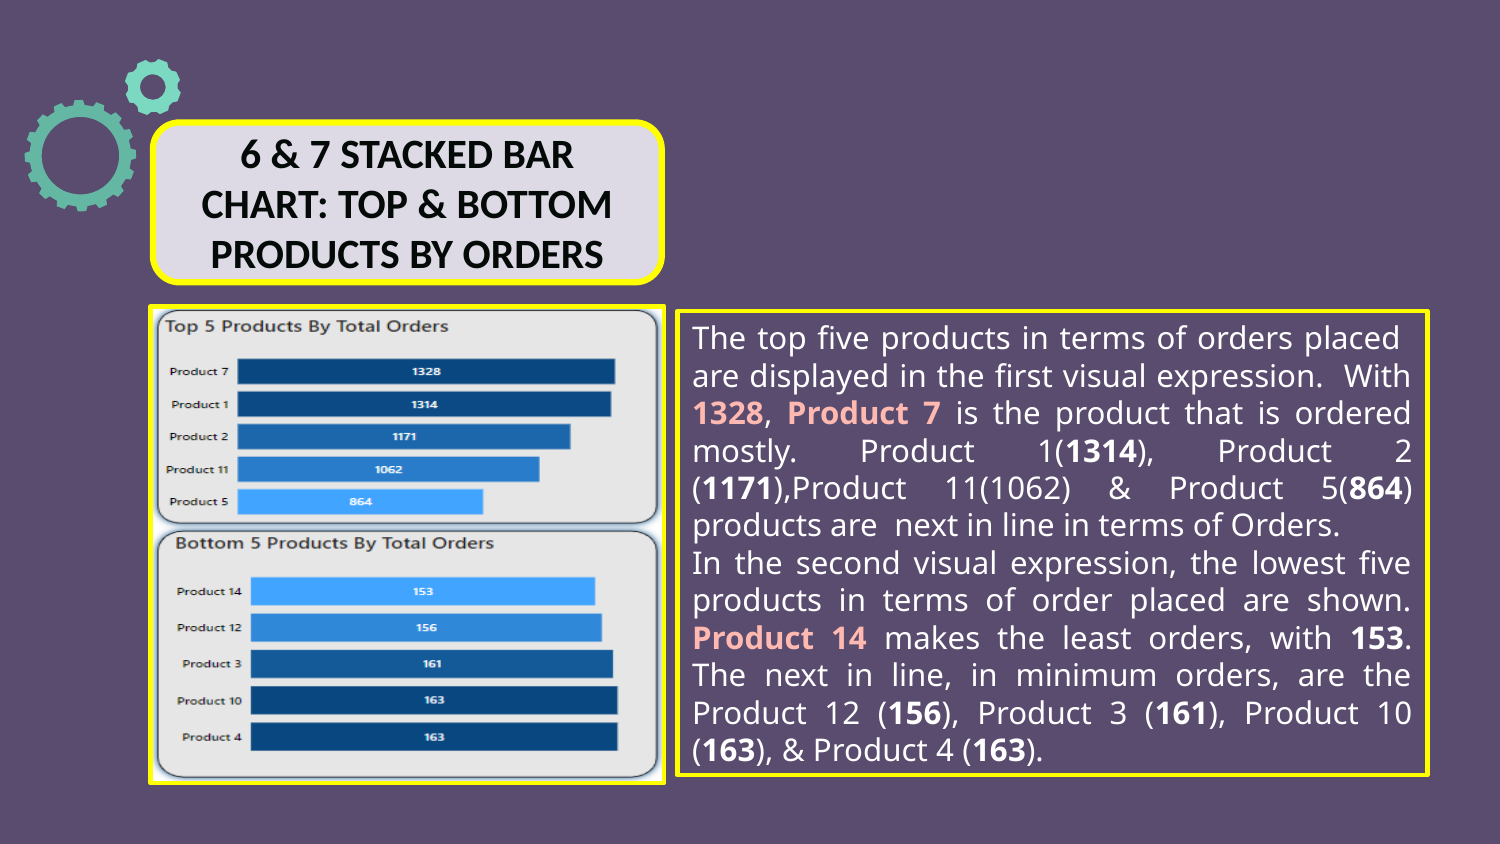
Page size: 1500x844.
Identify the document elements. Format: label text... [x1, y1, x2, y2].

text_box 6 & 7 STACKED BAR CHART: TOP & BOTTOM PRODUCTS BY ORDERS [150, 120, 664, 285]
text_box The top five products in terms of orders placed are displayed in the first visual expression. With 1328, Product 7 is the product that is ordered mostly. Product 1(1314), Product 2 (1171),Product 11(1062) & Product 5(864) products are next in line in terms of Orders. In the second visual expression, the lowest five products in terms of order placed are shown. Product 14 makes the least orders, with 153. The next in line, in minimum orders, are the Product 12 (156), Product 3 (161), Product 10 (163), & Product 4 (163). [677, 311, 1428, 776]
picture [152, 308, 662, 781]
